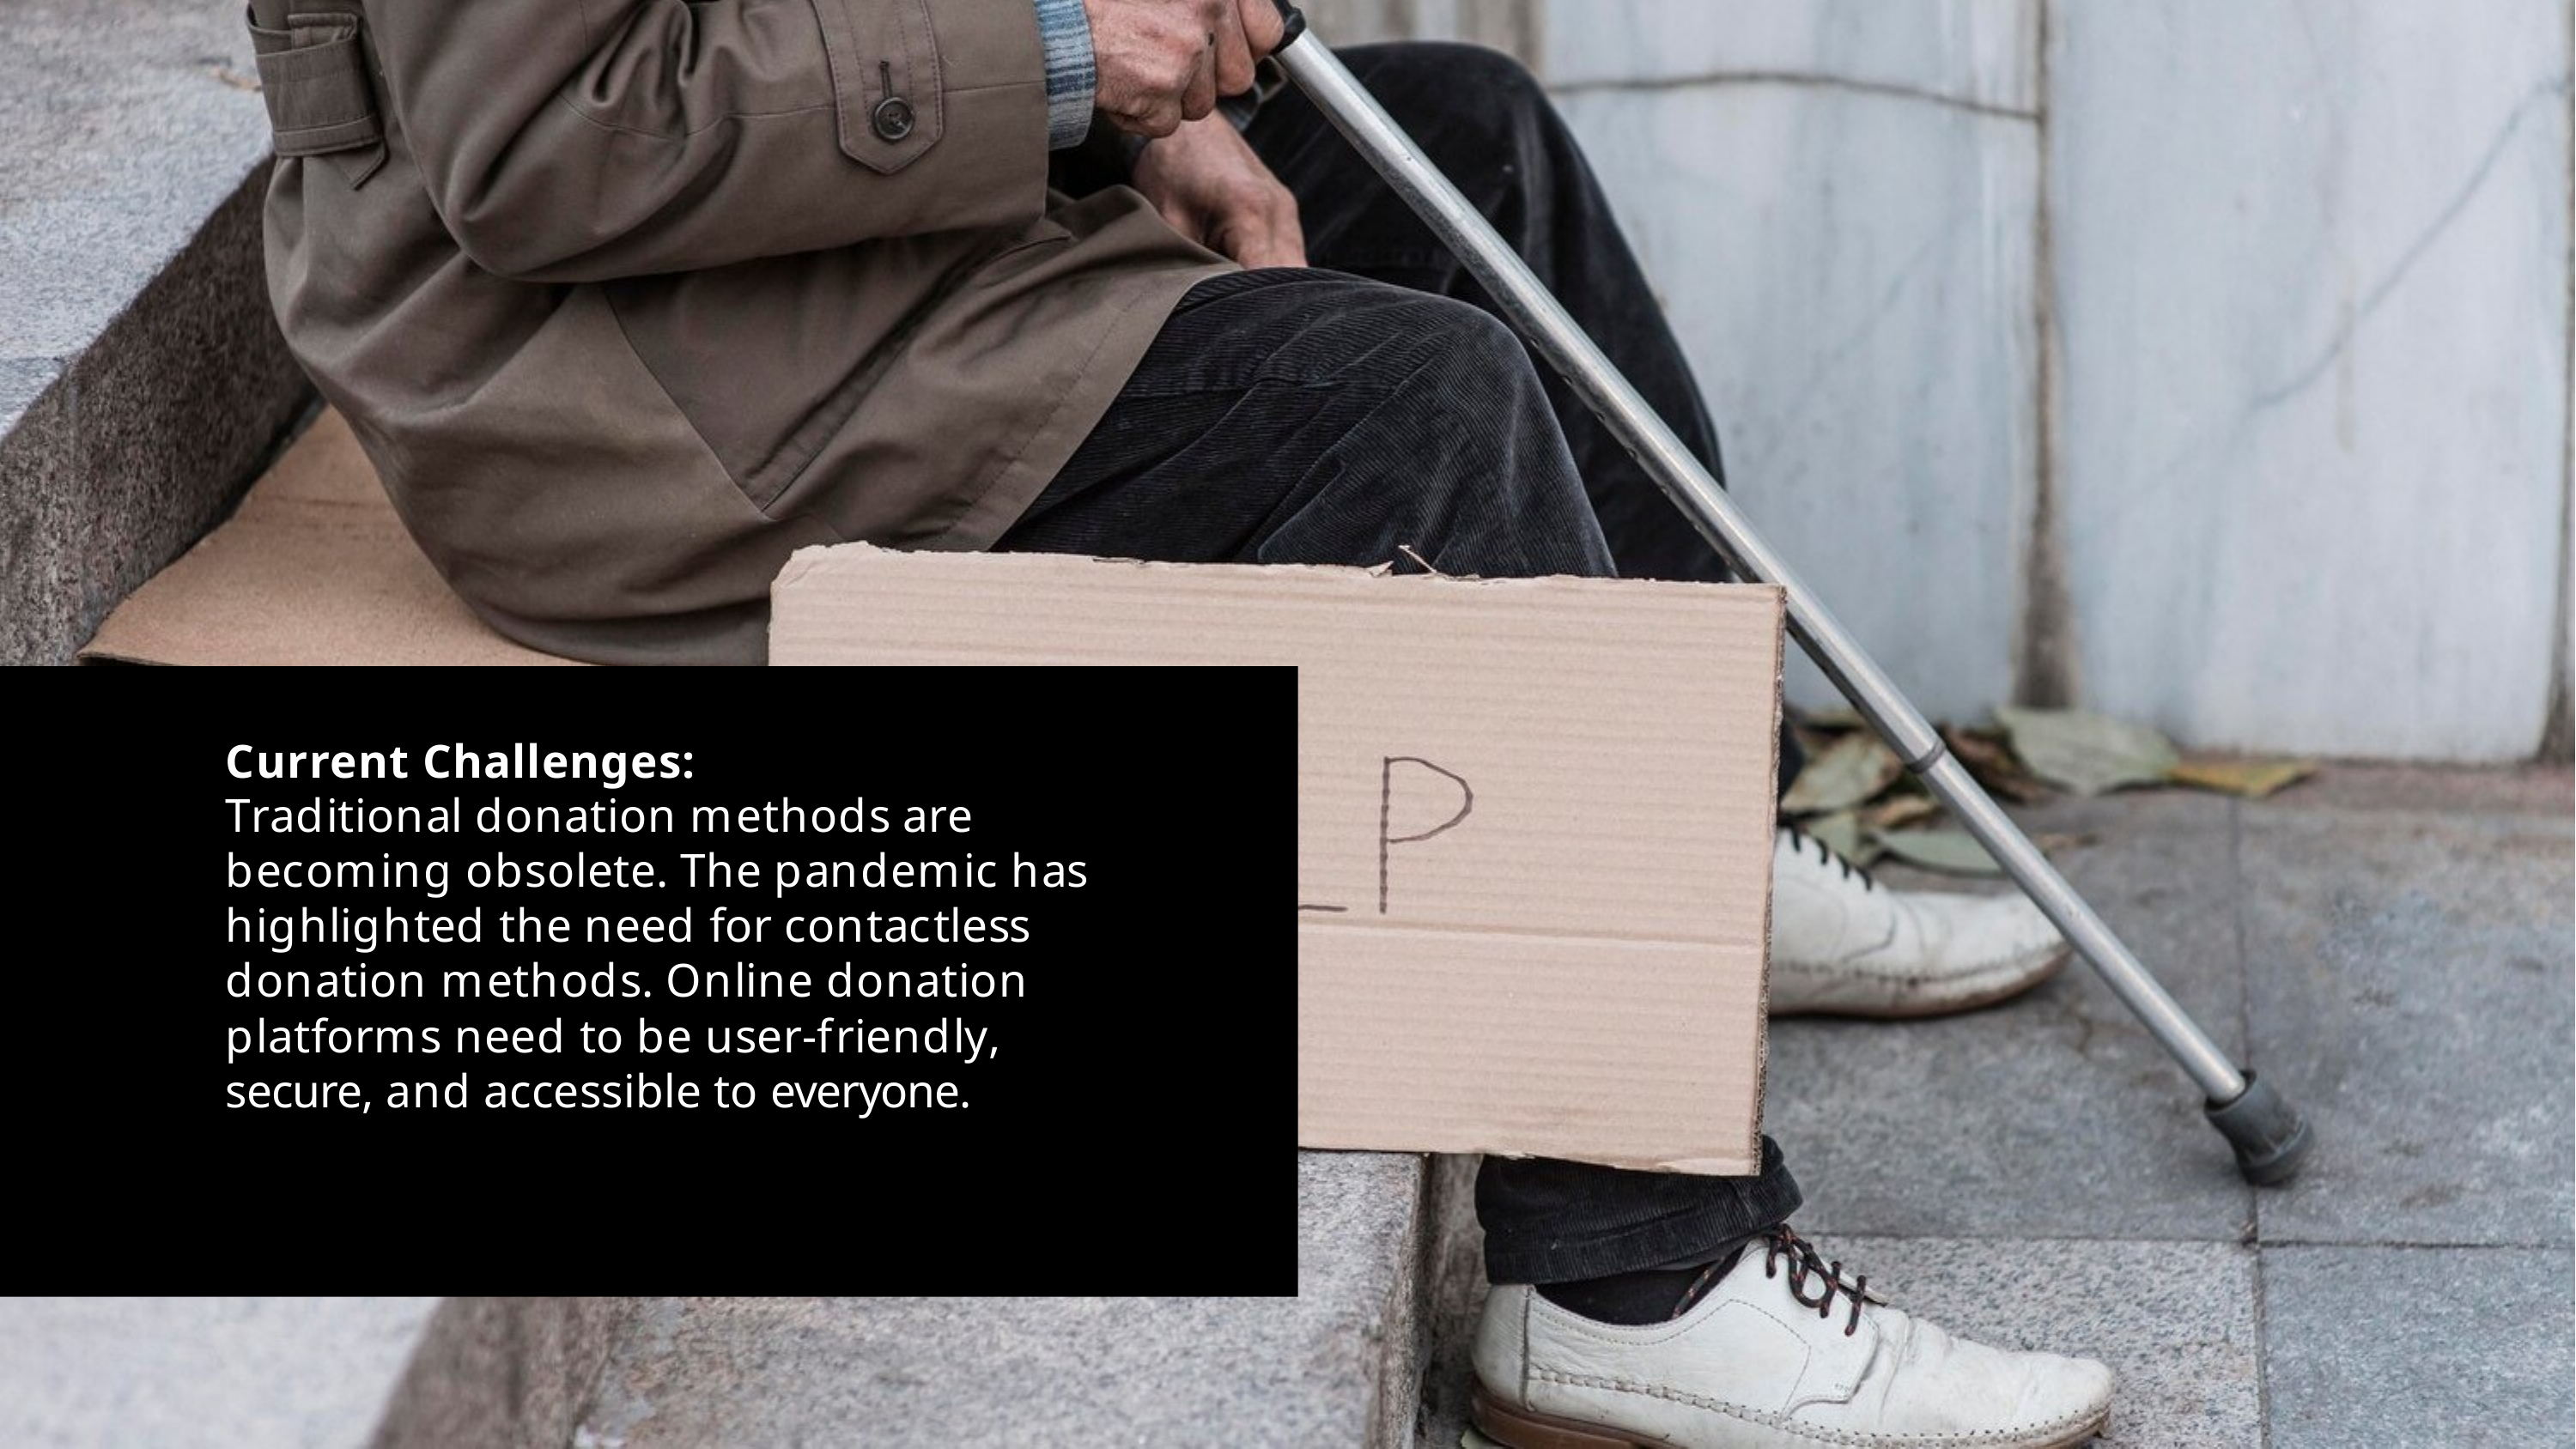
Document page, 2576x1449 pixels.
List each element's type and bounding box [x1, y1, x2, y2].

text_box [0, 0, 2576, 1449]
